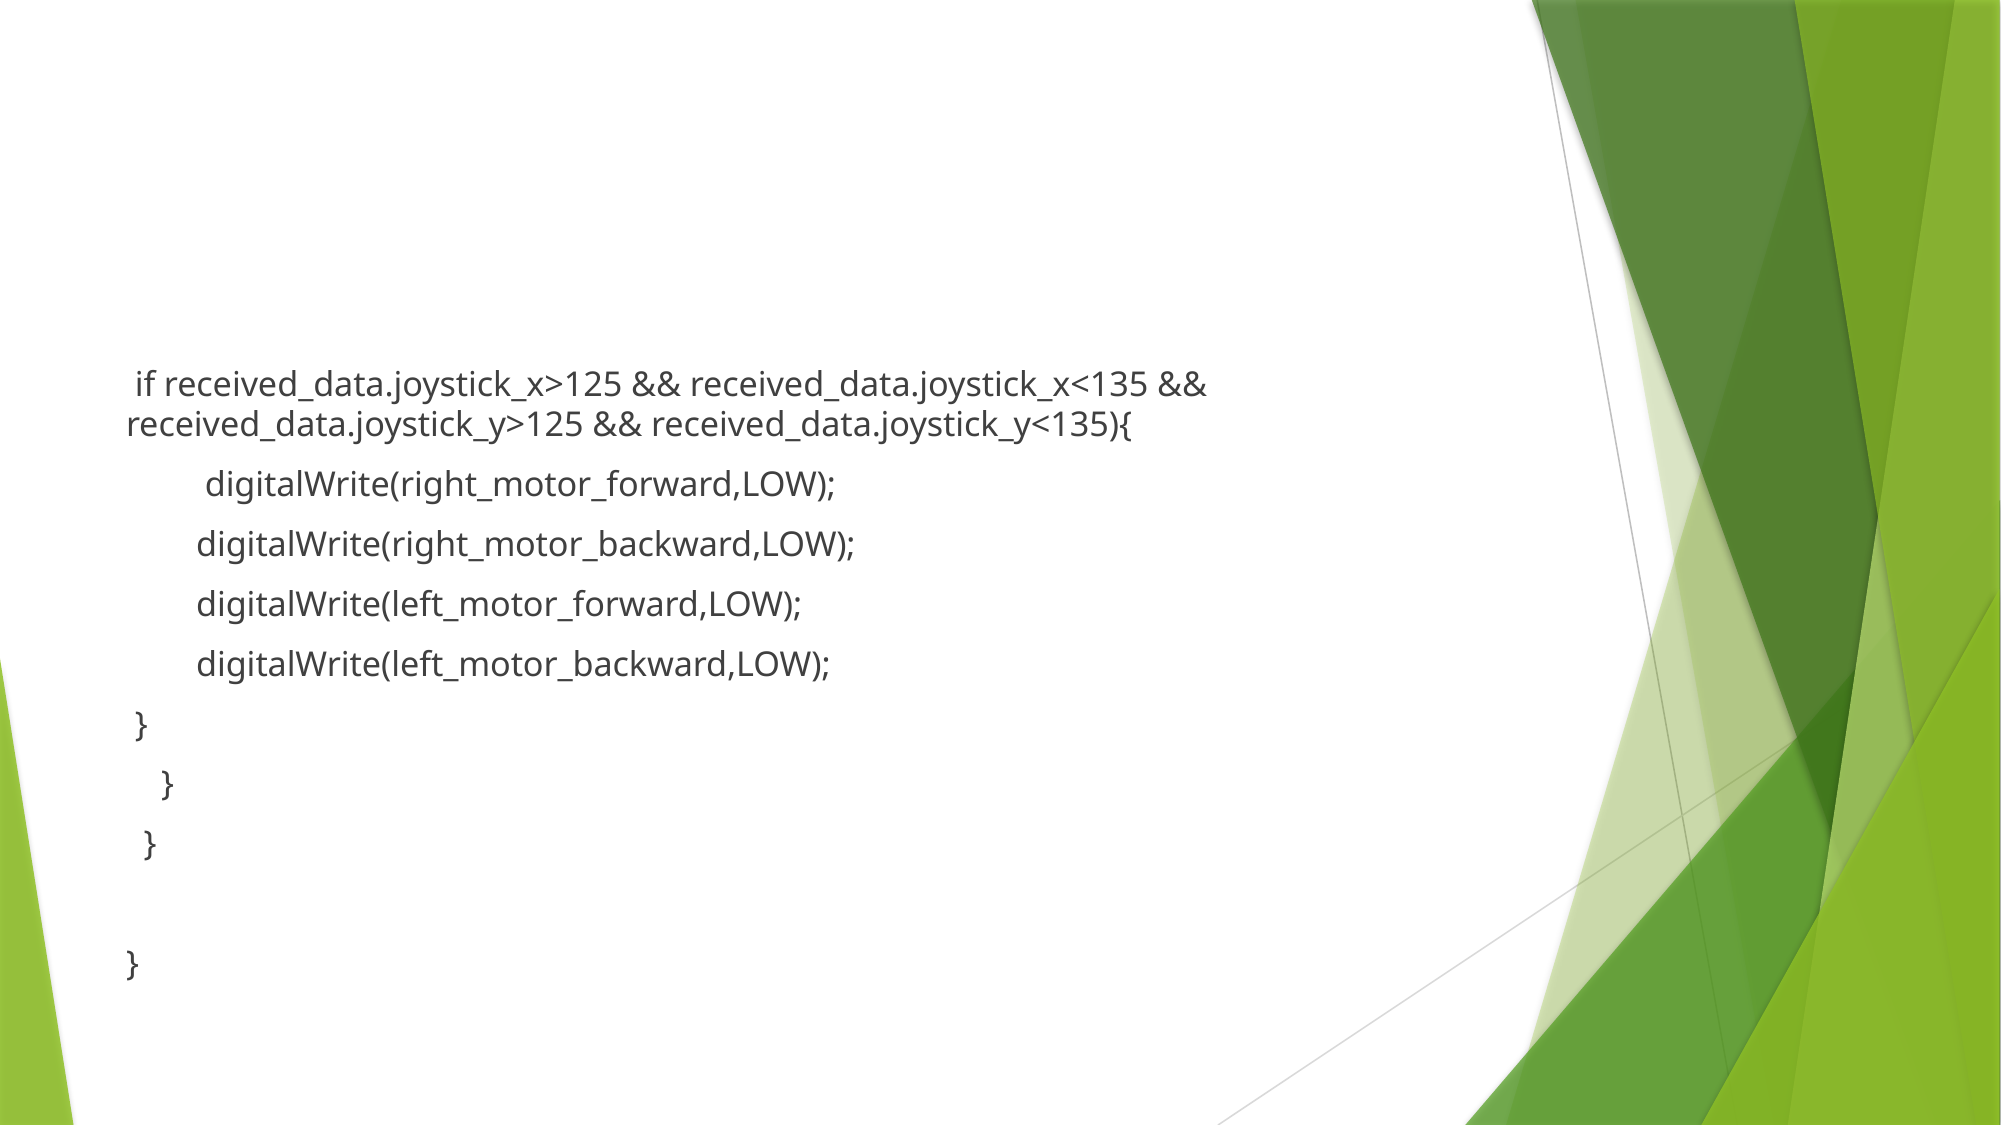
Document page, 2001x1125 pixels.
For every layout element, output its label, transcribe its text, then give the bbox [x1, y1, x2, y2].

list if received_data.joystick_x>125 && received_data.joystick_x<135 && received_data.joystick_y>125 && received_data.joystick_y<135){ digitalWrite(right_motor_forward,LOW); digitalWrite(right_motor_backward,LOW); digitalWrite(left_motor_forward,LOW); digitalWrite(left_motor_backward,LOW); } } } } [111, 354, 1522, 992]
